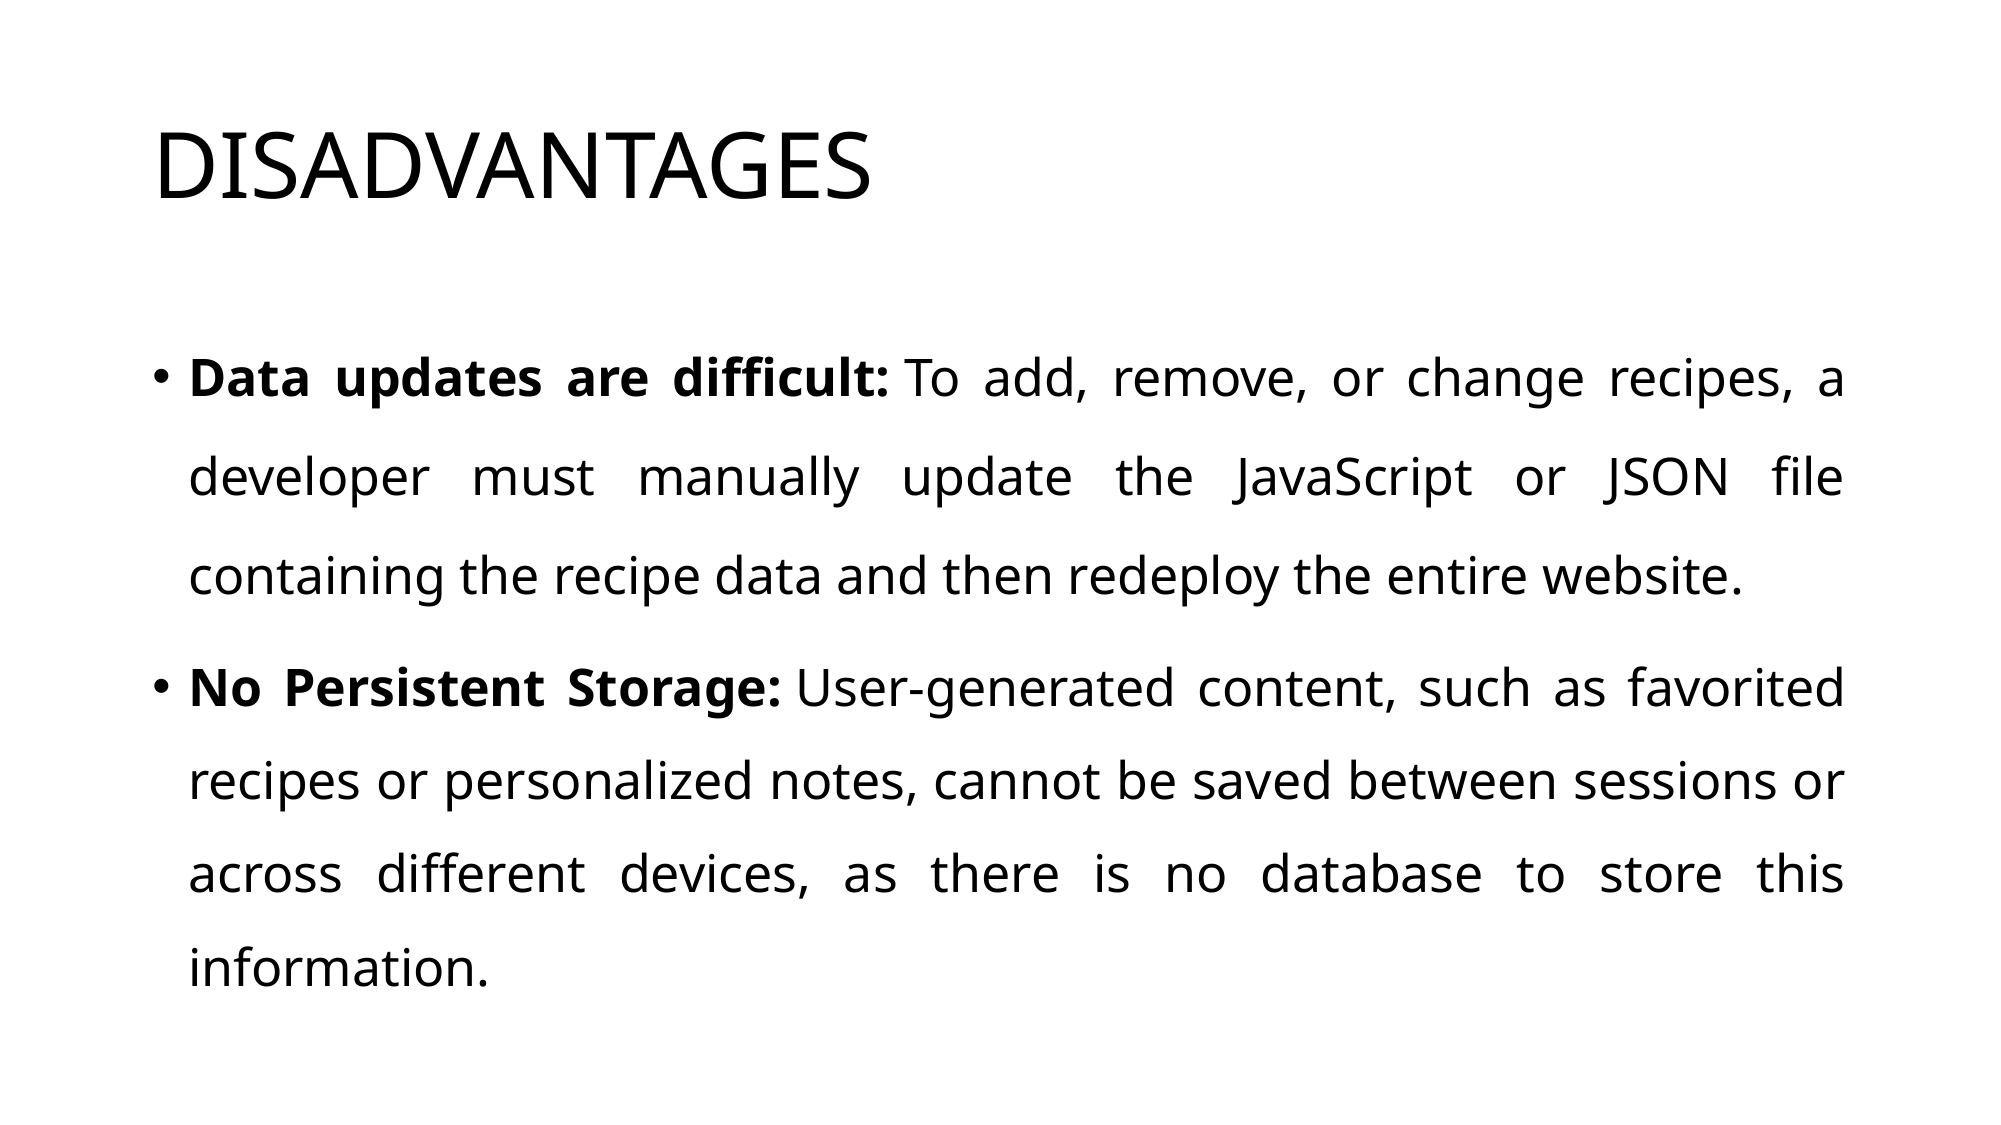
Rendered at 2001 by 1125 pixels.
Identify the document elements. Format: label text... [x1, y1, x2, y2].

list Data updates are difficult: To add, remove, or change recipes, a developer must manually update the JavaScript or JSON file containing the recipe data and then redeploy the entire website. No Persistent Storage: User-generated content, such as favorited recipes or personalized notes, cannot be saved between sessions or across different devices, as there is no database to store this information. [137, 299, 1863, 1014]
title DISADVANTAGES [137, 59, 1863, 278]
